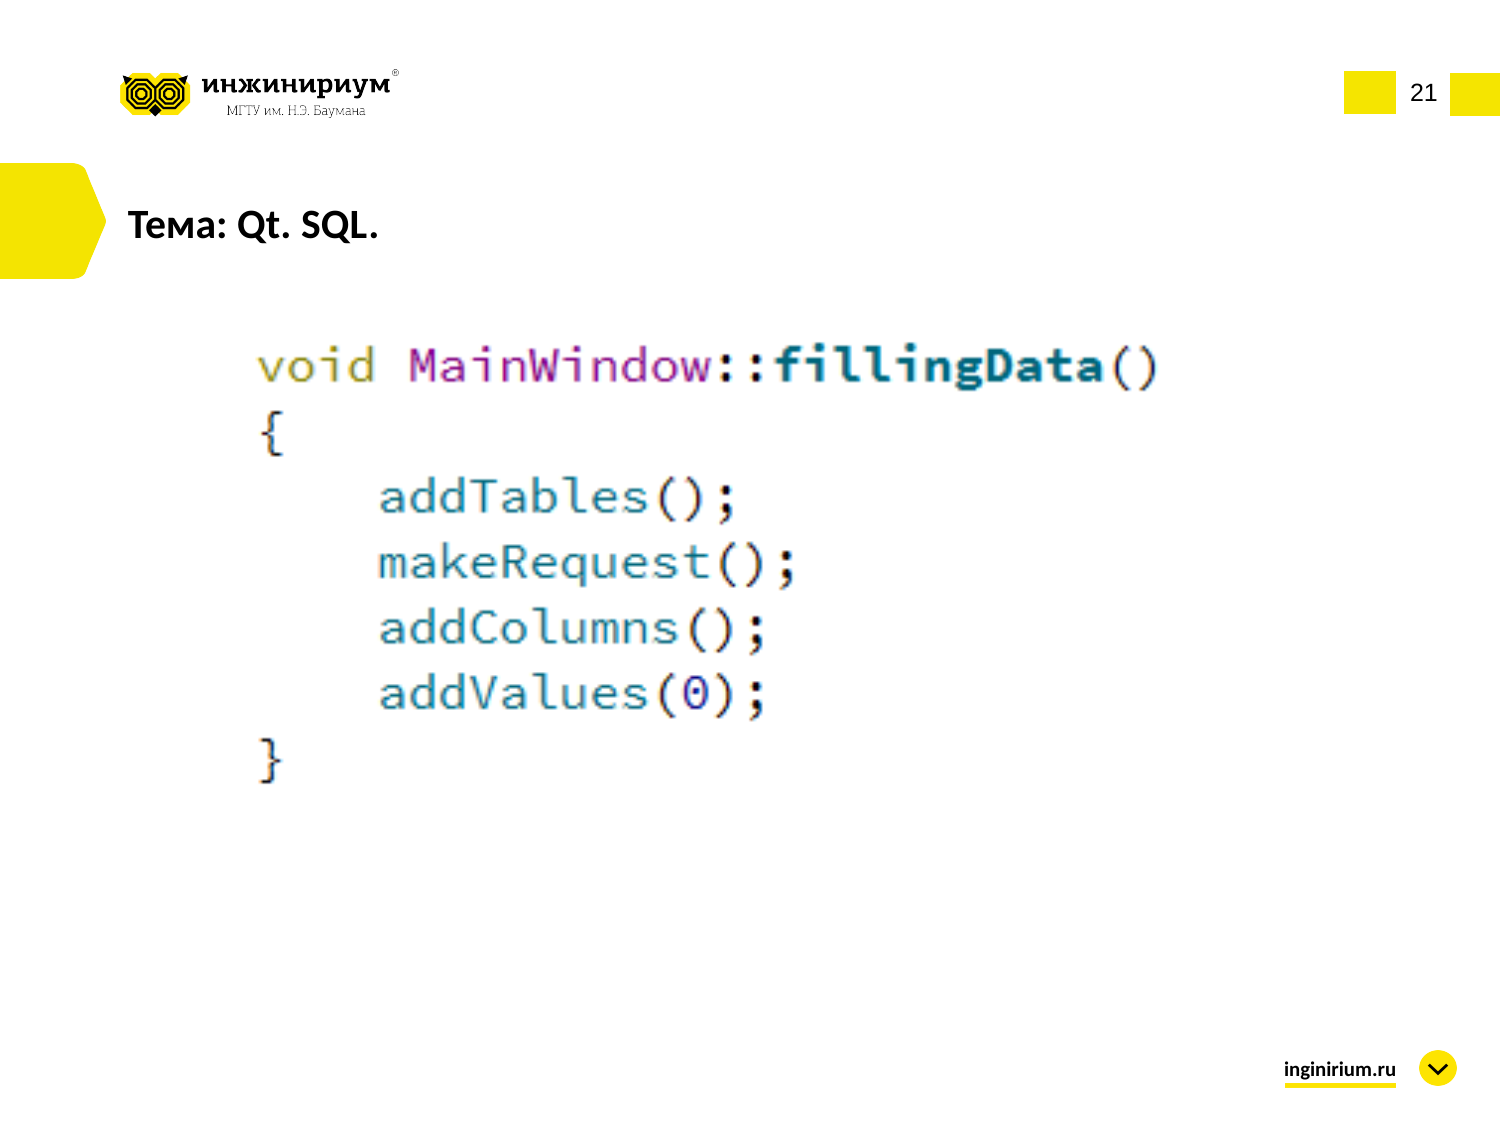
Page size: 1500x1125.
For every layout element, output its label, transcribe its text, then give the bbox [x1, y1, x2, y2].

picture [0, 163, 106, 279]
text_box Тема: Qt. SQL. [113, 189, 1353, 293]
picture [1449, 73, 1500, 116]
picture [120, 68, 399, 119]
picture [1419, 1049, 1457, 1086]
text_box 21 [1395, 68, 1462, 114]
picture [1284, 1083, 1396, 1088]
text_box inginirium.ru [1263, 1047, 1412, 1088]
picture [253, 322, 1212, 802]
picture [1344, 71, 1396, 115]
